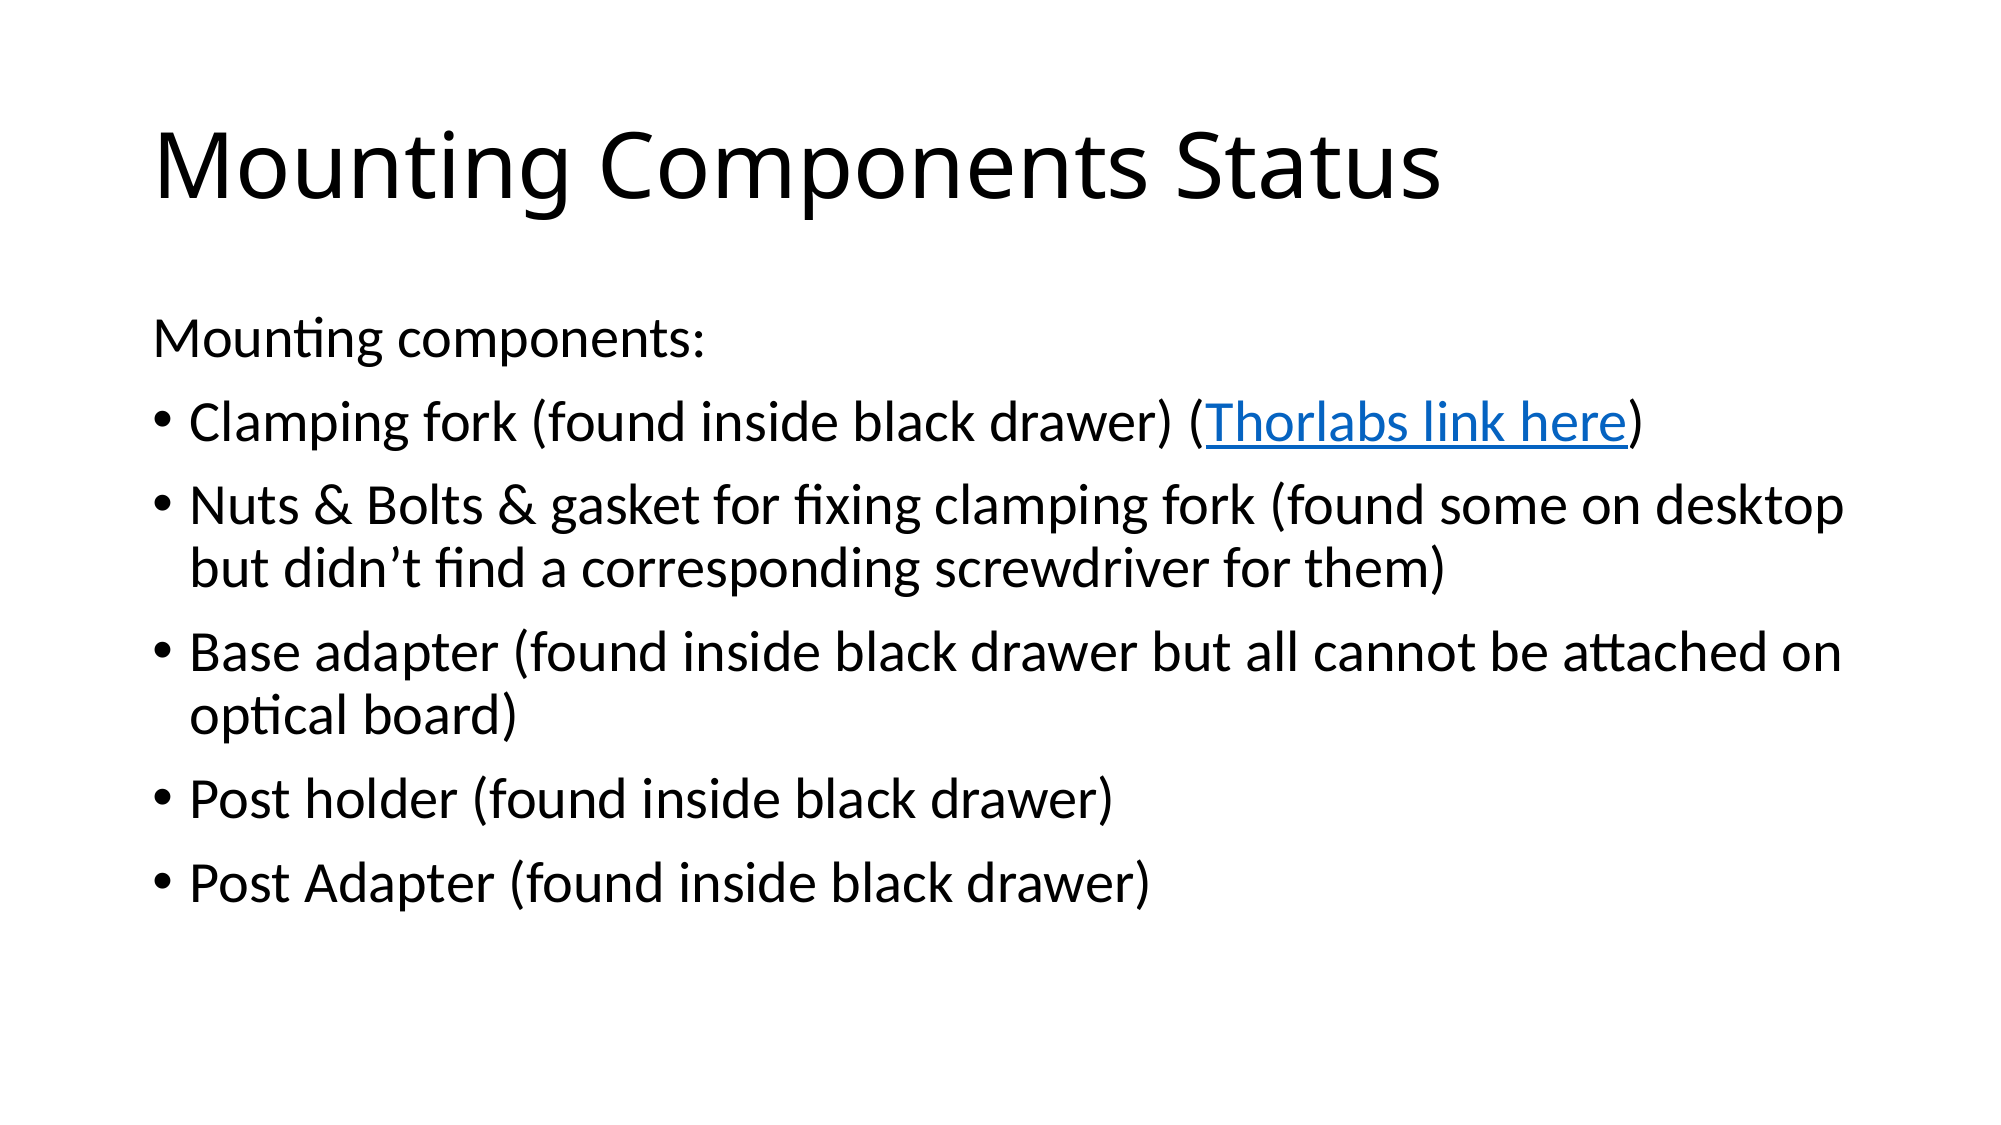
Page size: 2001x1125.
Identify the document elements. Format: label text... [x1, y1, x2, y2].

list Mounting components: Clamping fork (found inside black drawer) (Thorlabs link here) Nuts & Bolts & gasket for fixing clamping fork (found some on desktop but didn’t find a corresponding screwdriver for them) Base adapter (found inside black drawer but all cannot be attached on optical board) Post holder (found inside black drawer) Post Adapter (found inside black drawer) [137, 299, 1863, 1014]
title Mounting Components Status [137, 59, 1863, 278]
